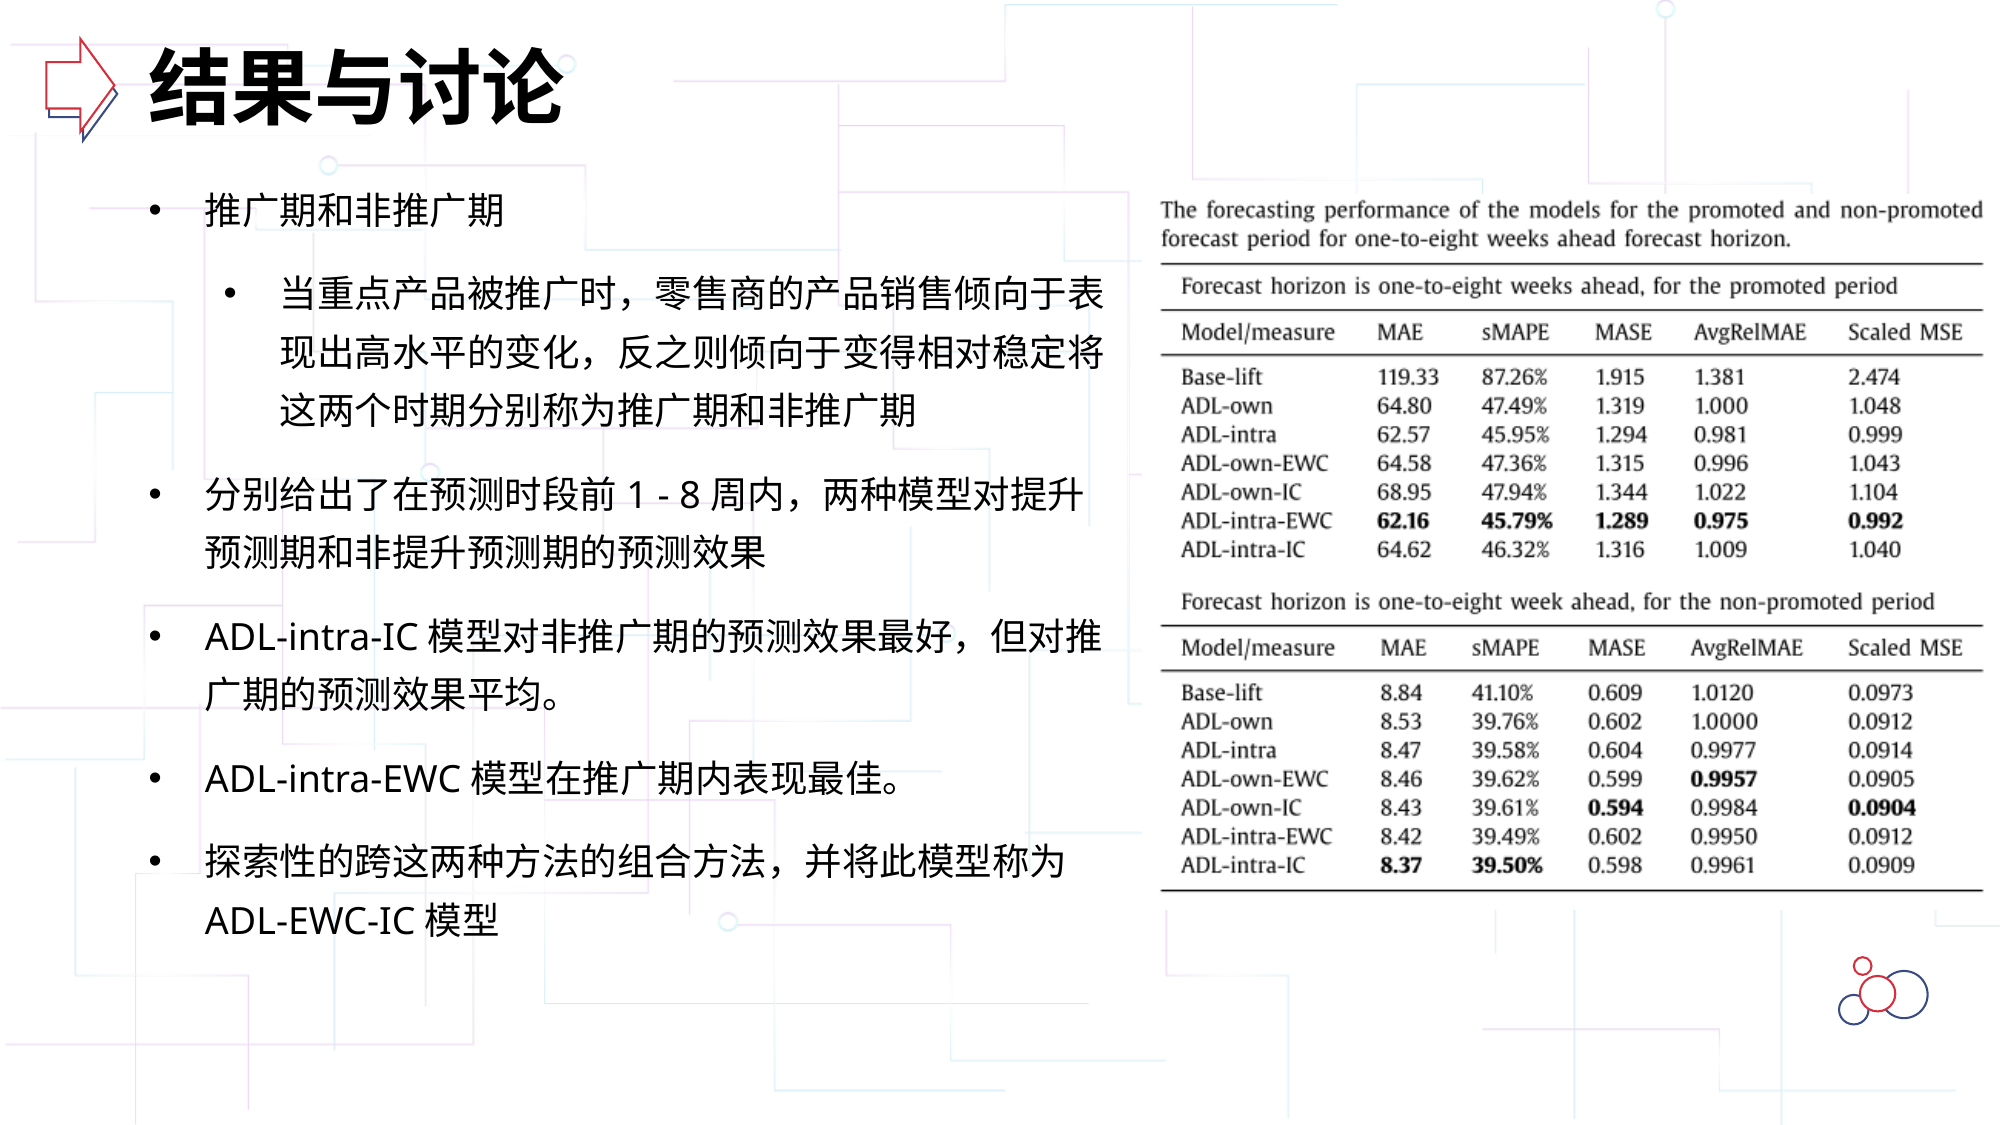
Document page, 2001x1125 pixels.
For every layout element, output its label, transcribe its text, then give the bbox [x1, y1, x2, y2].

picture [1142, 194, 2000, 910]
text_box 推广期和非推广期 当重点产品被推广时，零售商的产品销售倾向于表现出高水平的变化，反之则倾向于变得相对稳定将这两个时期分别称为推广期和非推广期 分别给出了在预测时段前1 - 8周内，两种模型对提升预测期和非提升预测期的预测效果 ADL-intra-IC模型对非推广期的预测效果最好，但对推广期的预测效果平均。 ADL-intra-EWC模型在推广期内表现最佳。 探索性的跨这两种方法的组合方法，并将此模型称为ADL-EWC-IC模型 [133, 166, 1130, 950]
text_box 结果与讨论 [133, 28, 1718, 143]
